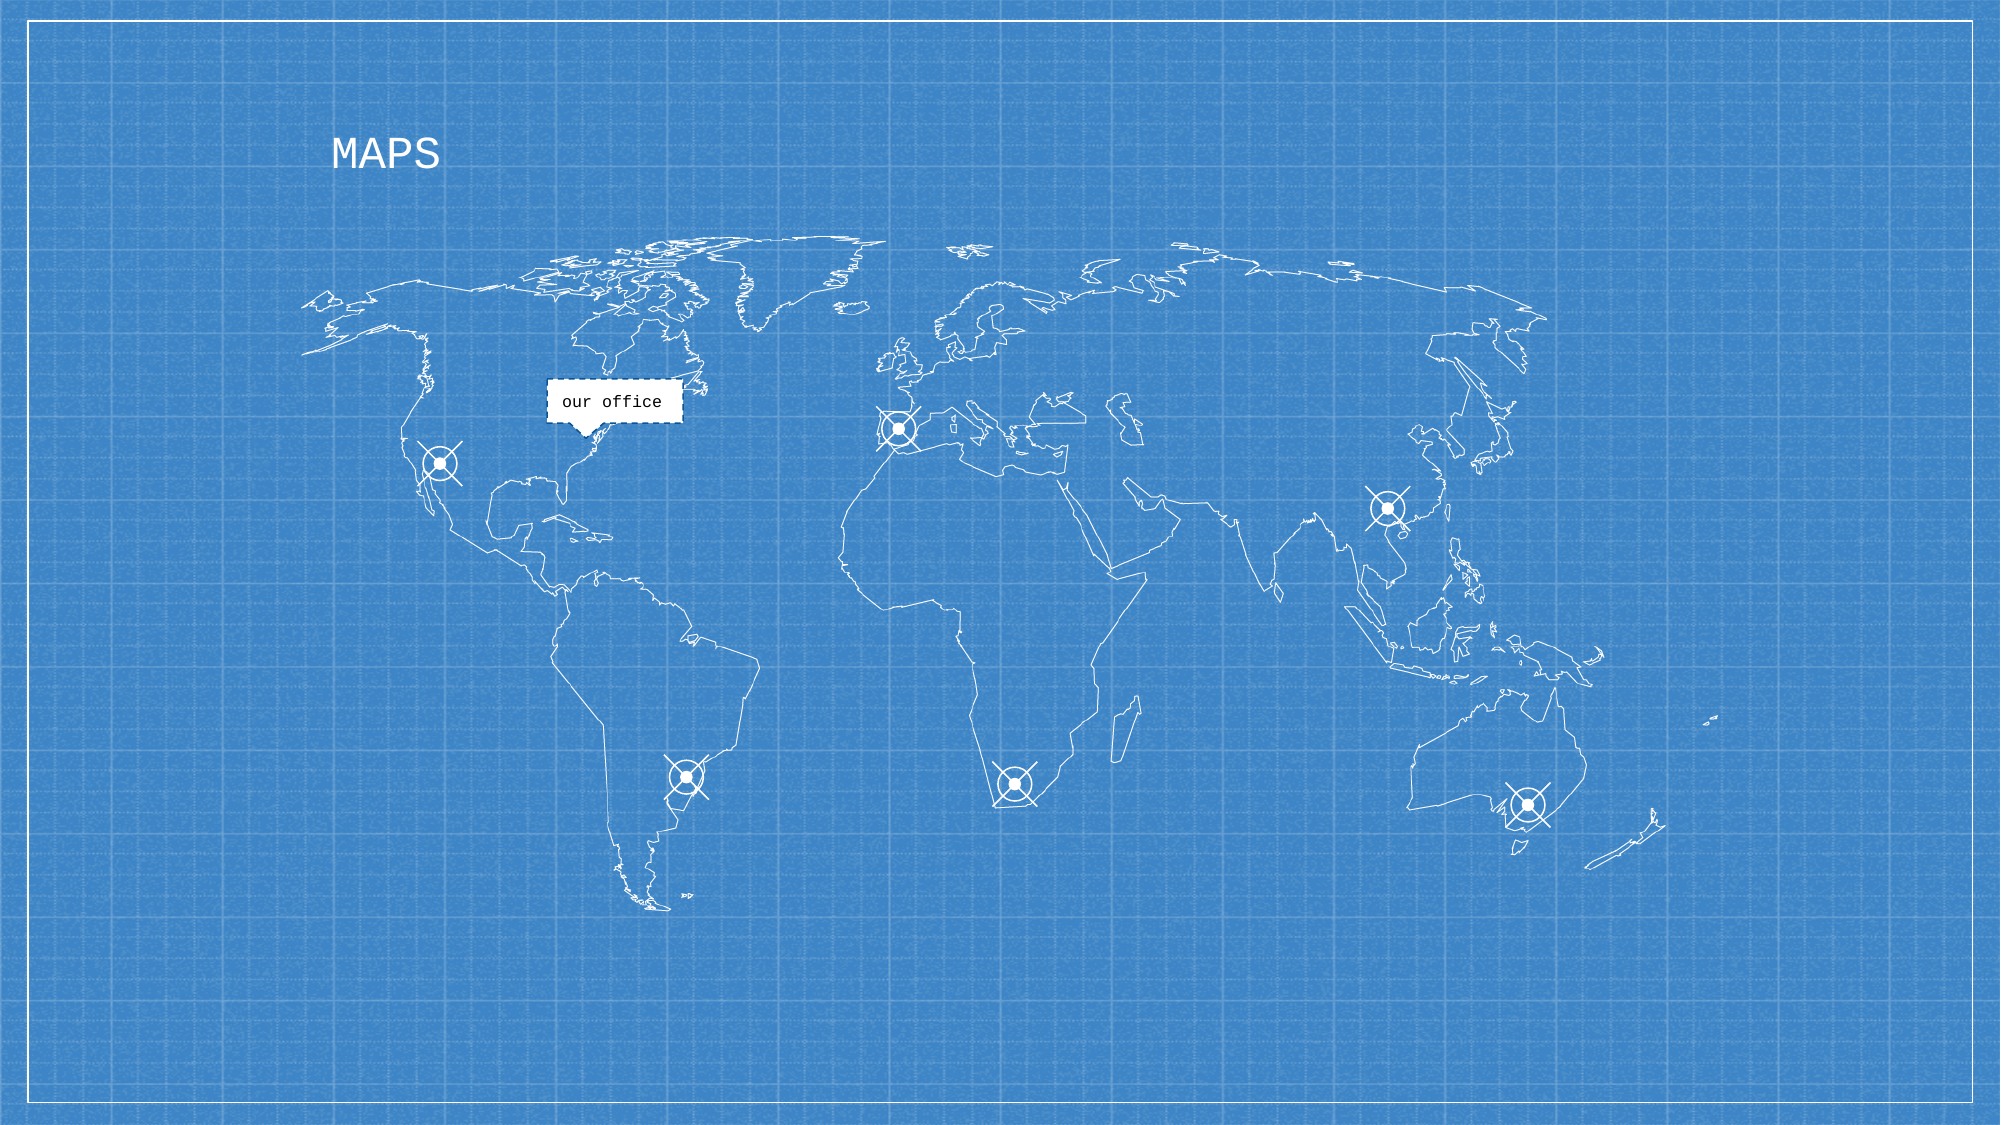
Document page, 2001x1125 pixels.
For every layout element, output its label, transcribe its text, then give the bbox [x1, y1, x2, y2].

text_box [1505, 782, 1551, 828]
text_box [417, 440, 463, 487]
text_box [875, 406, 922, 452]
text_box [992, 761, 1038, 807]
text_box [663, 754, 710, 800]
picture [0, 0, 2000, 1125]
title MAPS [316, 108, 1667, 199]
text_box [1365, 485, 1411, 532]
